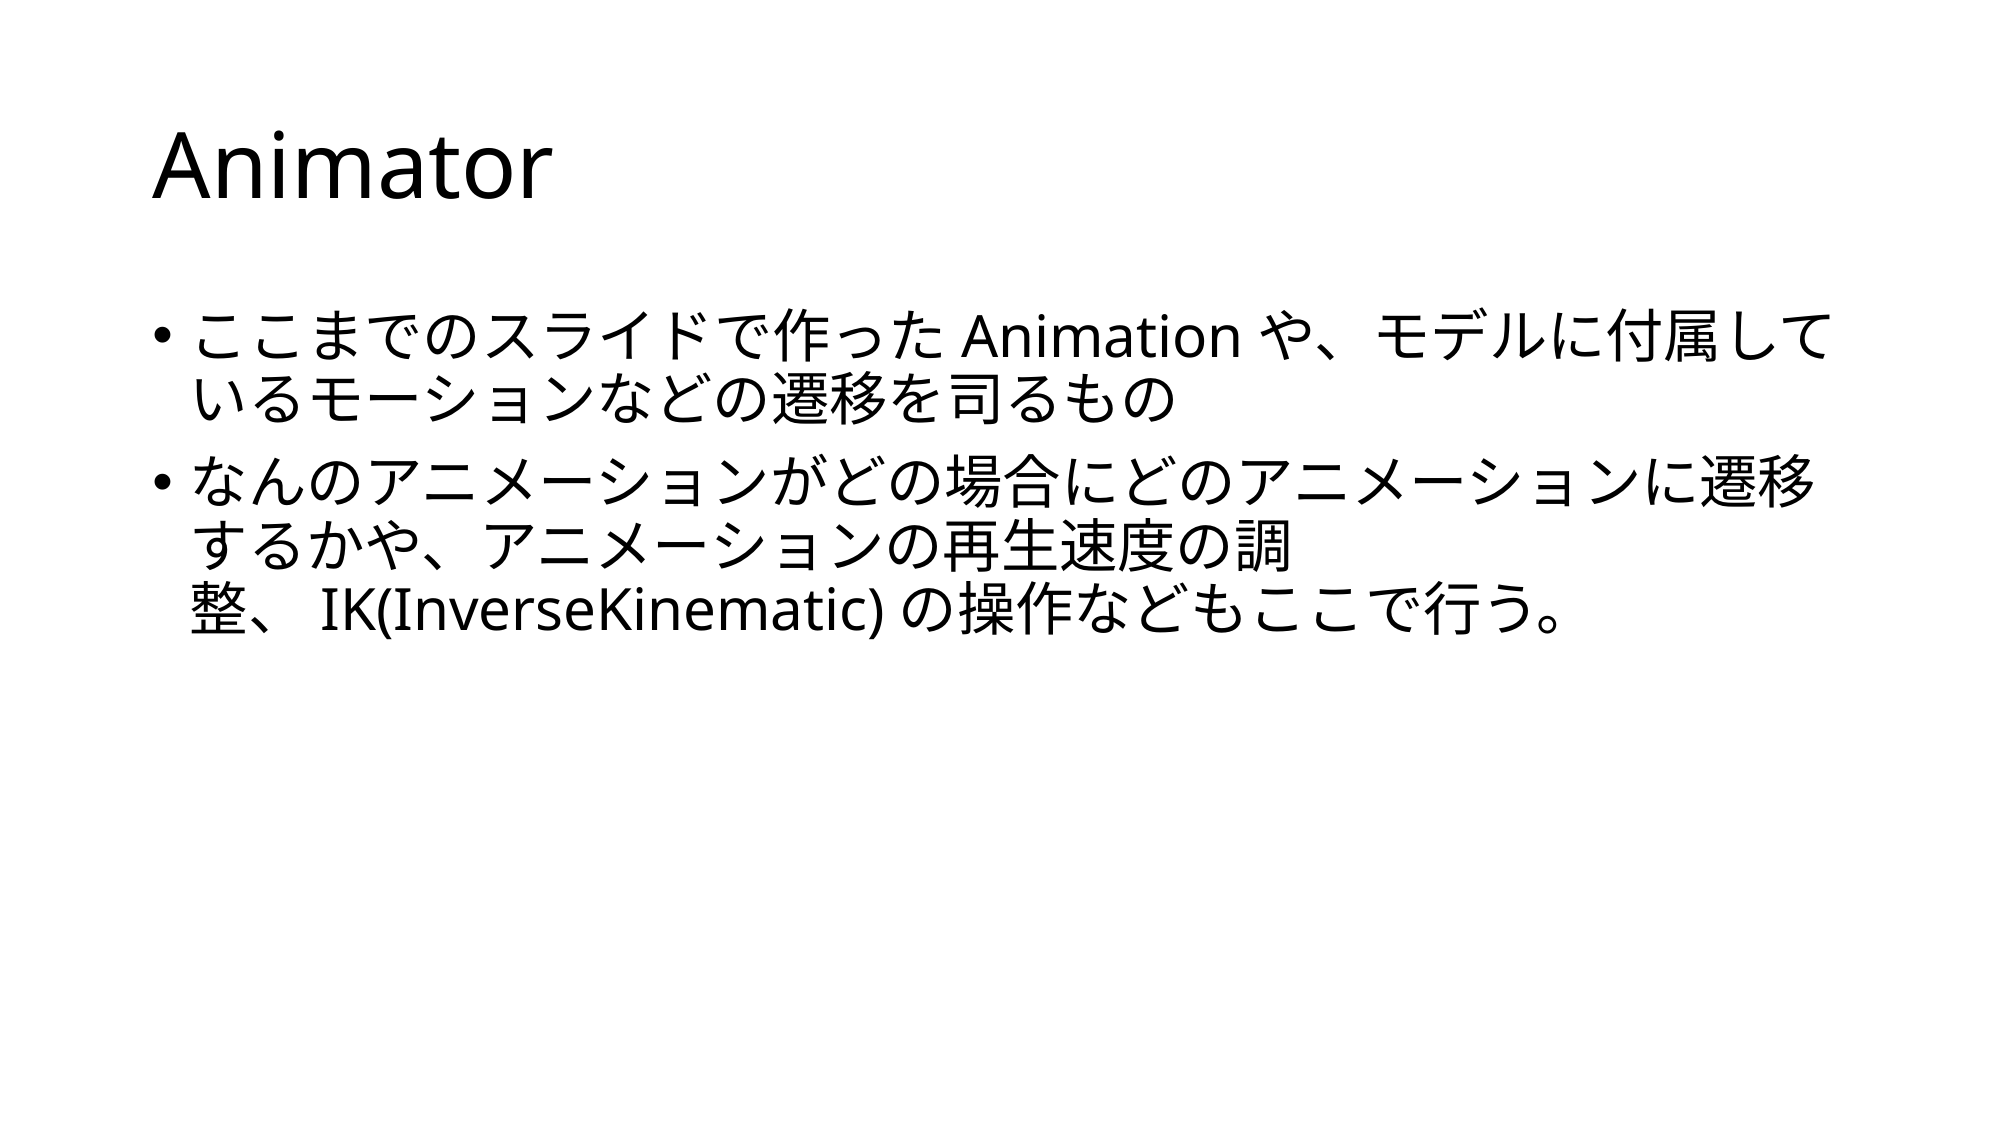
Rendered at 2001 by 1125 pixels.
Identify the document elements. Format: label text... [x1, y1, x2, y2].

list ここまでのスライドで作ったAnimationや、モデルに付属しているモーションなどの遷移を司るもの なんのアニメーションがどの場合にどのアニメーションに遷移するかや、アニメーションの再生速度の調整、IK(InverseKinematic)の操作などもここで行う。 [137, 299, 1863, 1014]
title Animator [137, 59, 1863, 278]
